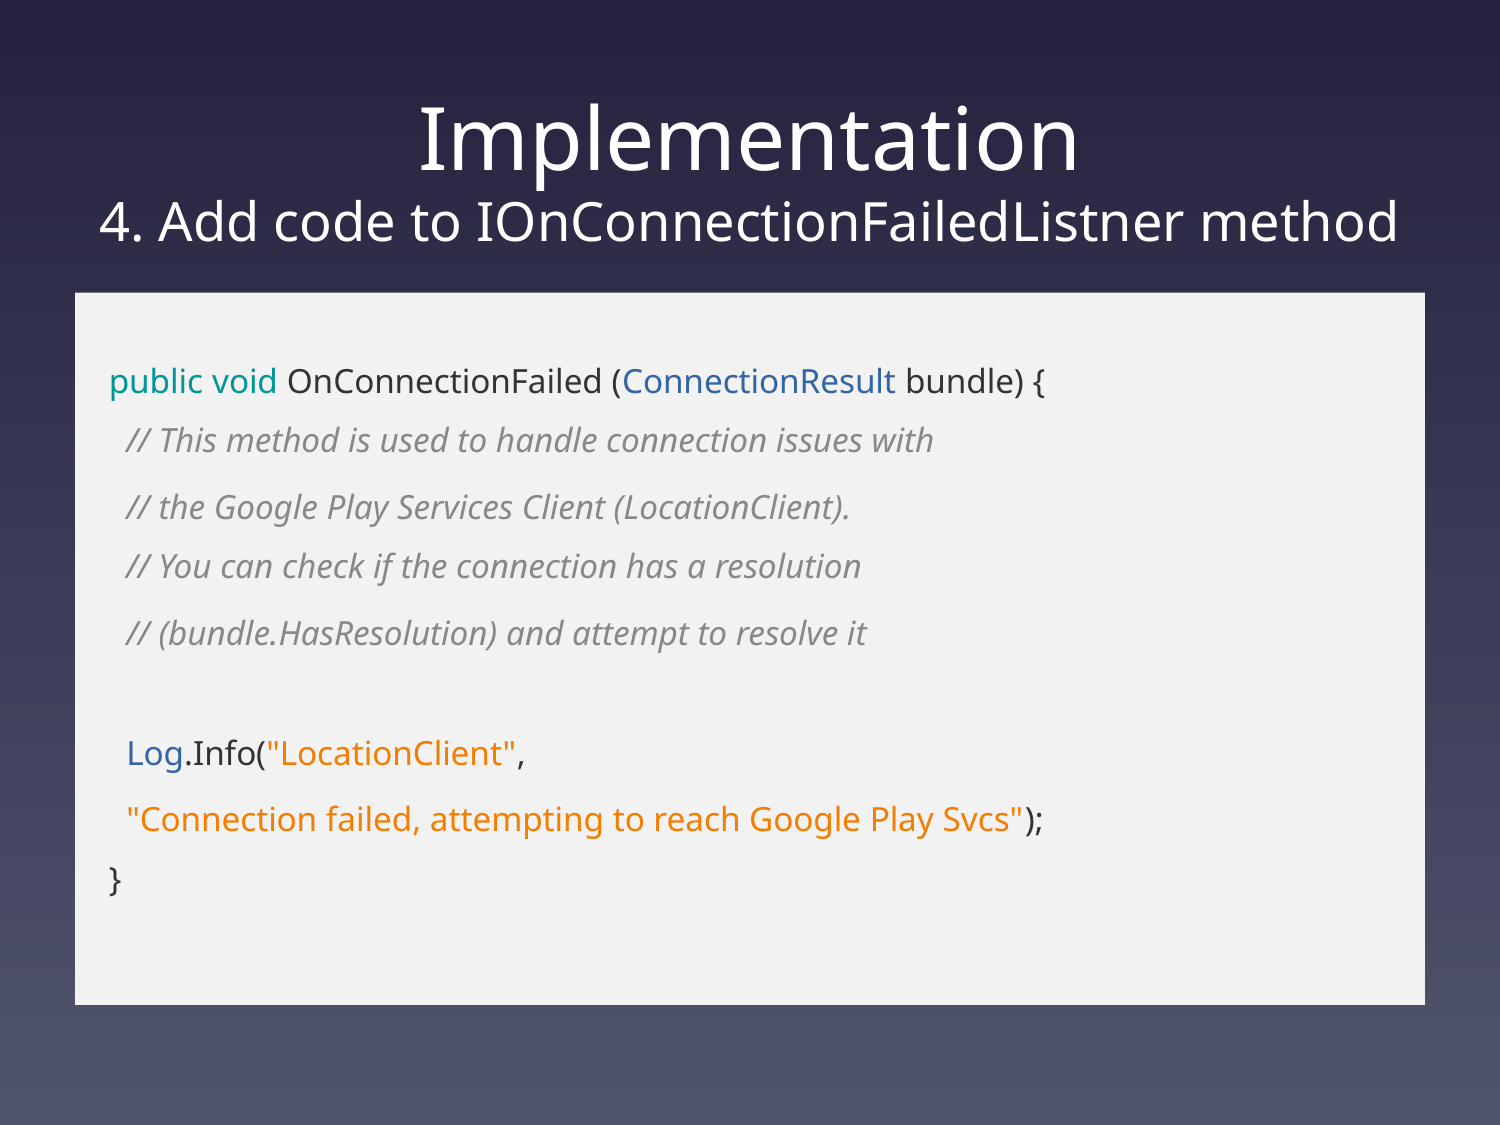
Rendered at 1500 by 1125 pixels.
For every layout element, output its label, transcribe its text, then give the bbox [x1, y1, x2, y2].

list public void OnConnectionFailed (ConnectionResult bundle) { // This method is used to handle connection issues with // the Google Play Services Client (LocationClient). // You can check if the connection has a resolution // (bundle.HasResolution) and attempt to resolve it Log.Info("LocationClient", "Connection failed, attempting to reach Google Play Svcs"); } [75, 292, 1425, 1005]
title Implementation 4. Add code to IOnConnectionFailedListner method [75, 75, 1425, 263]
